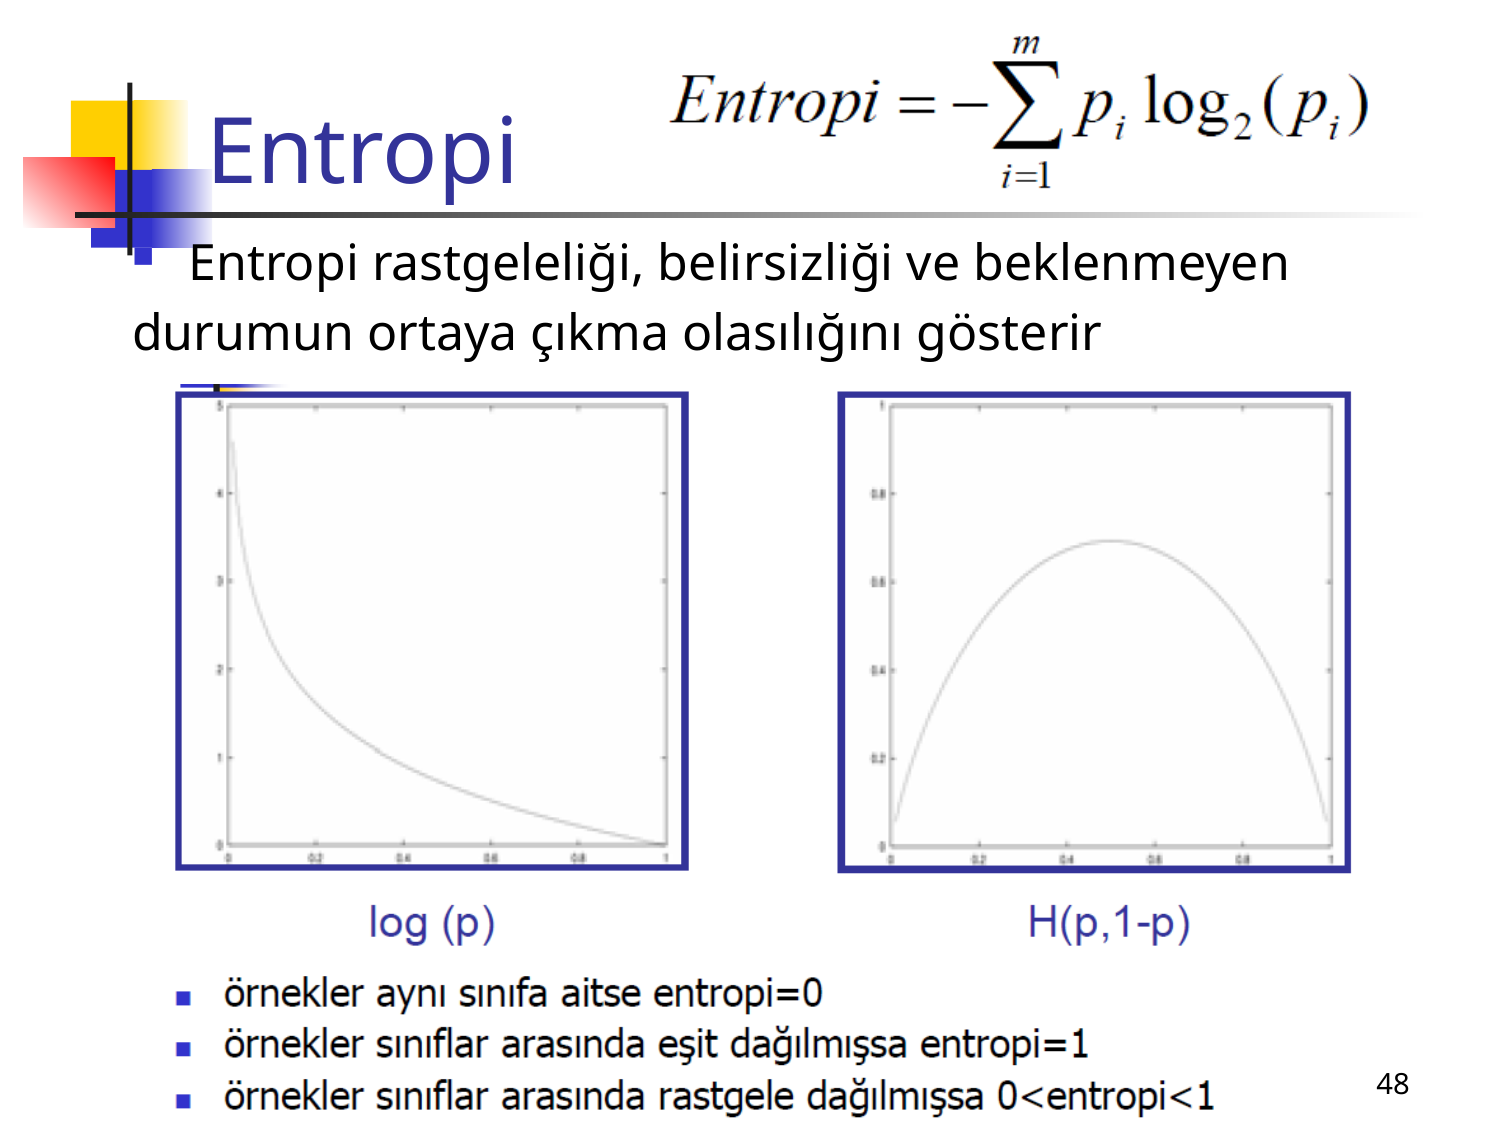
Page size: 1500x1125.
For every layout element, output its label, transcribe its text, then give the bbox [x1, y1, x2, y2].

picture [655, 34, 1382, 197]
list Entropi rastgeleliği, belirsizliği ve beklenmeyen durumun ortaya çıkma olasılığını gösterir [116, 222, 1462, 954]
picture [163, 384, 1360, 1125]
slide_number 48 [1363, 1037, 1426, 1113]
title Entropi [190, 21, 1470, 210]
